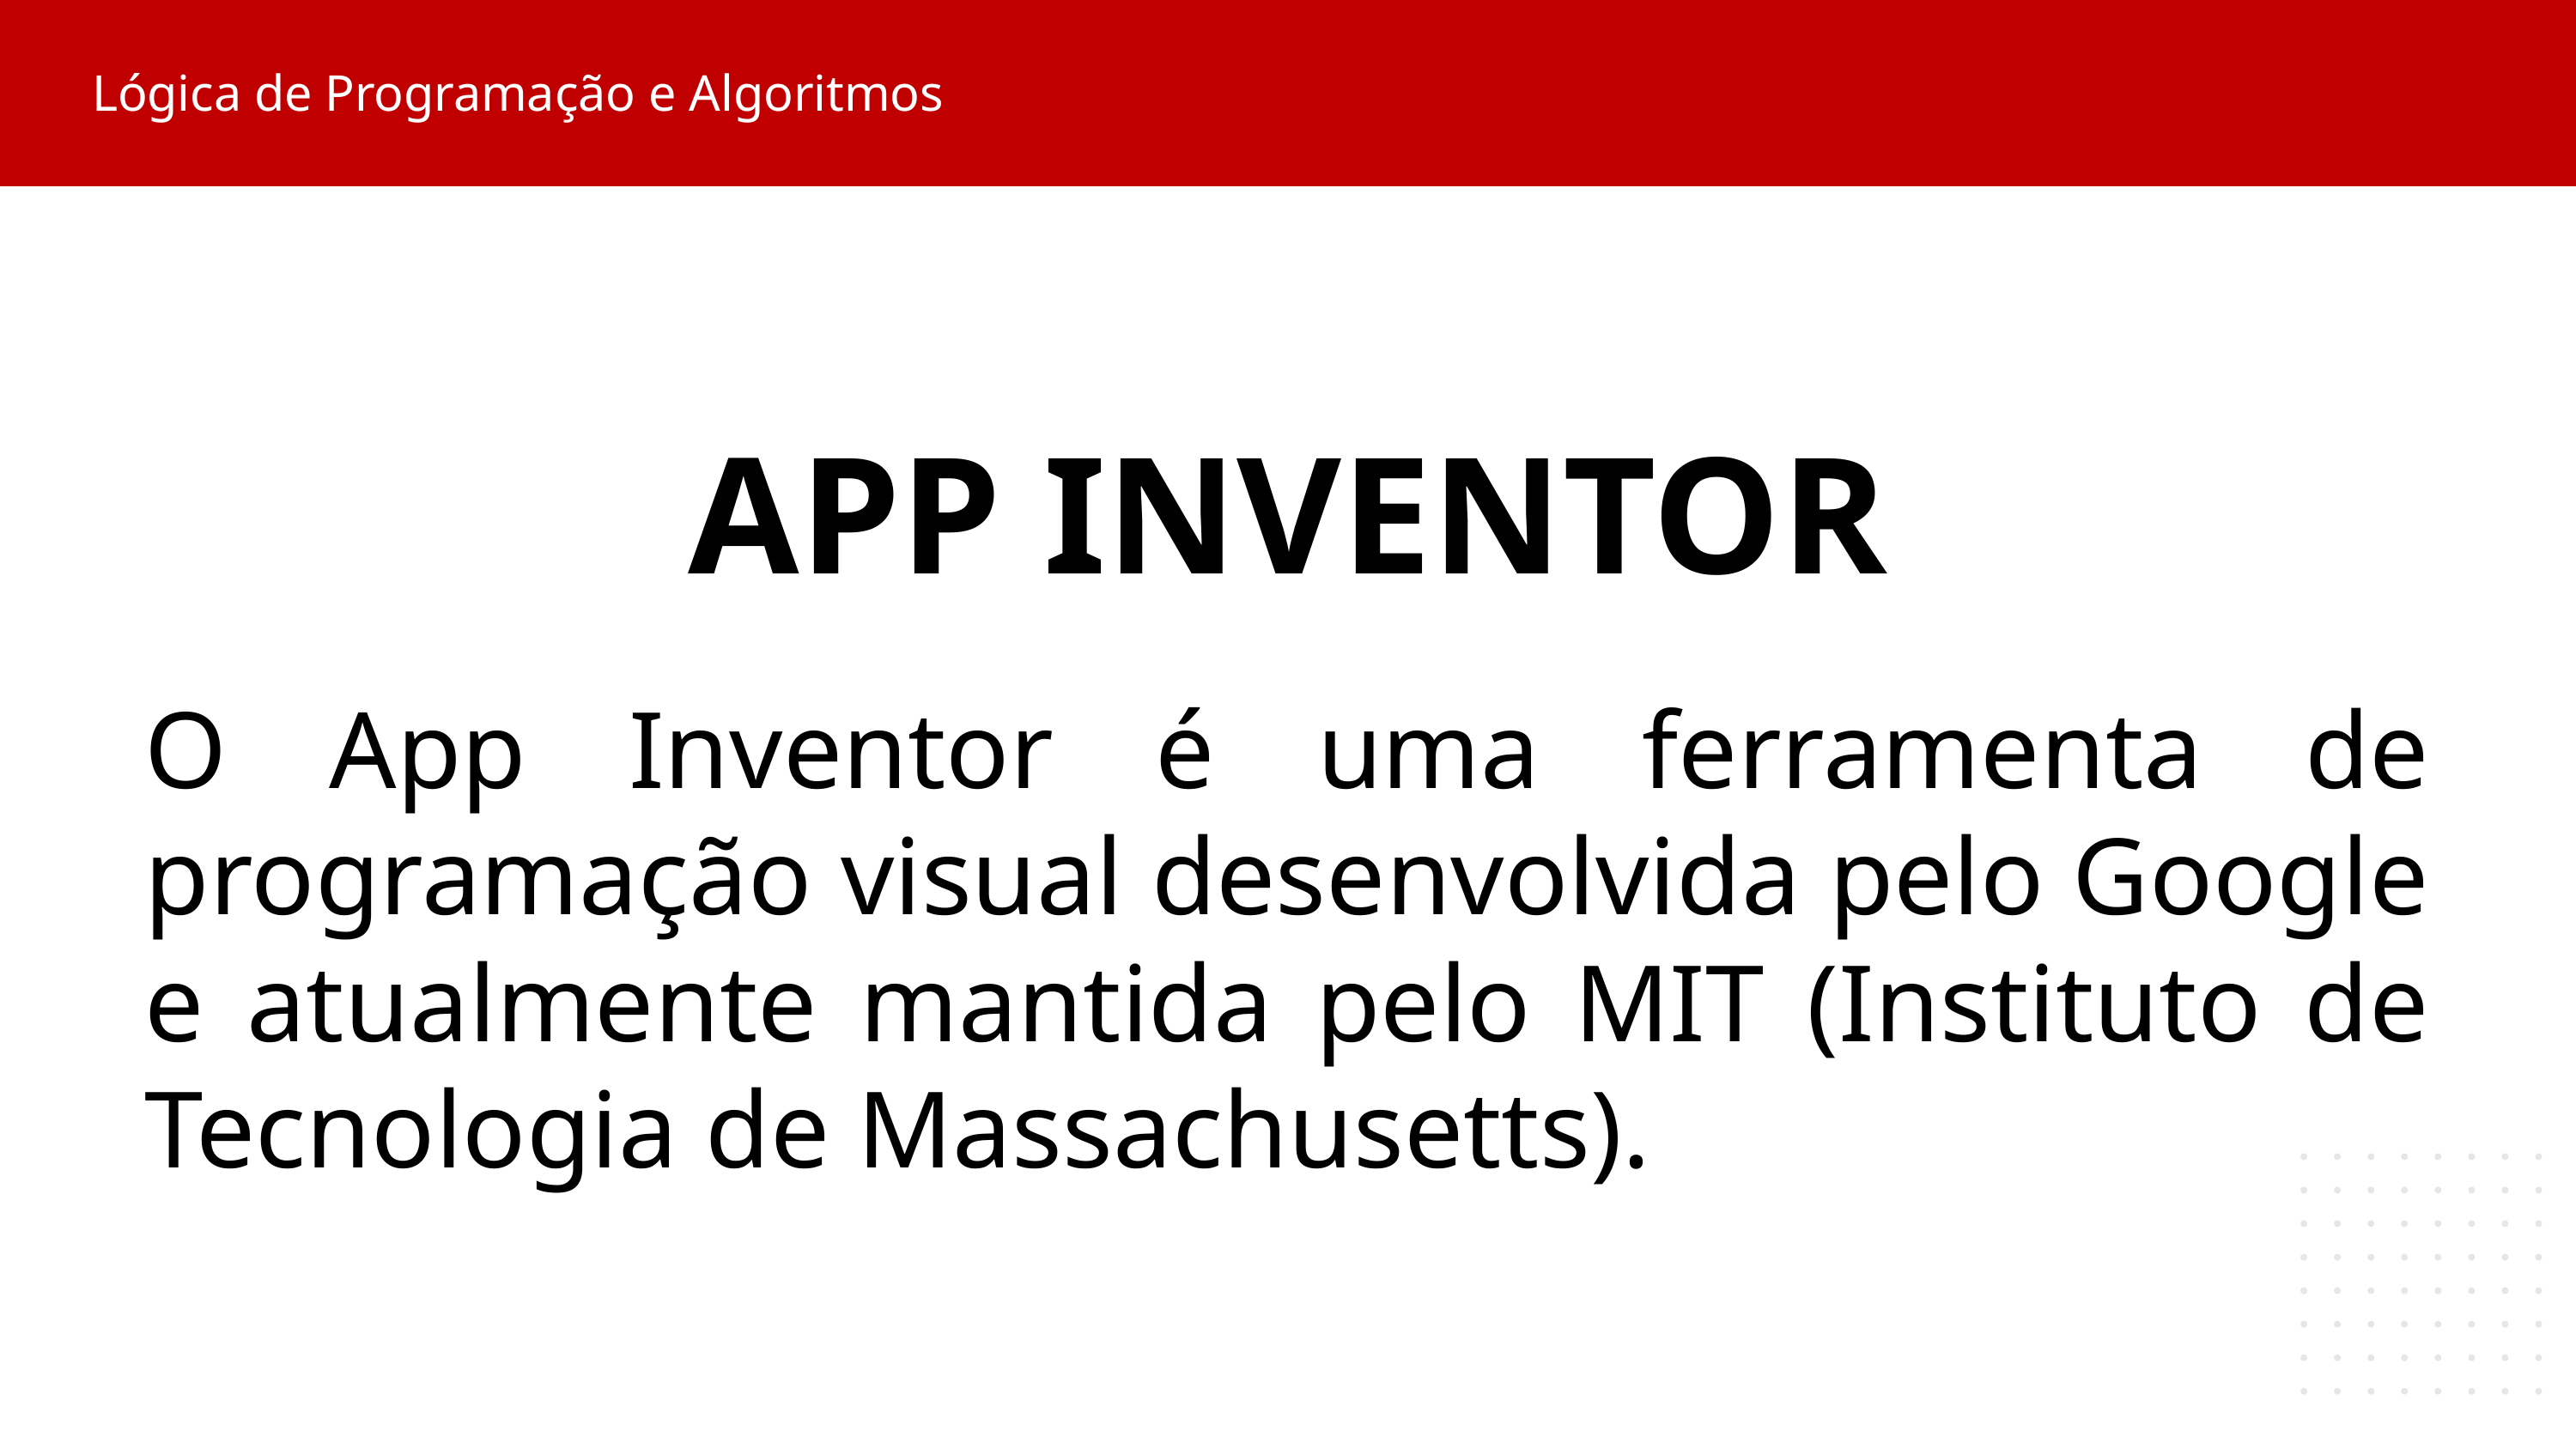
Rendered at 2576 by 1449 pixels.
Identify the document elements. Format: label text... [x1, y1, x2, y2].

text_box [2401, 1153, 2409, 1161]
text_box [2300, 1320, 2308, 1328]
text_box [2468, 1220, 2476, 1228]
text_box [2468, 1354, 2476, 1361]
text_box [2300, 1287, 2308, 1294]
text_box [2334, 1320, 2342, 1328]
text_box O App Inventor é uma ferramenta de programação visual desenvolvida pelo Google e atualmente mantida pelo MIT (Instituto de Tecnologia de Massachusetts). [144, 682, 2432, 1190]
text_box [2535, 1320, 2543, 1328]
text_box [2401, 1253, 2409, 1261]
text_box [2501, 1220, 2509, 1228]
text_box APP INVENTOR [336, 412, 2240, 606]
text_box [2468, 1320, 2476, 1328]
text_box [0, 0, 2576, 186]
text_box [2501, 1253, 2509, 1261]
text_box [2401, 1287, 2409, 1294]
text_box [2535, 1253, 2543, 1261]
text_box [2468, 1387, 2476, 1395]
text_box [2401, 1220, 2409, 1228]
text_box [2535, 1186, 2543, 1194]
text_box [2334, 1186, 2342, 1194]
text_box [2367, 1253, 2375, 1261]
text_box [2468, 1253, 2476, 1261]
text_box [2300, 1153, 2308, 1161]
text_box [2434, 1354, 2442, 1361]
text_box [2434, 1387, 2442, 1395]
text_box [2434, 1153, 2442, 1161]
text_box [2334, 1354, 2342, 1361]
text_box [2434, 1186, 2442, 1194]
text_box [2334, 1387, 2342, 1395]
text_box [2401, 1320, 2409, 1328]
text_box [2501, 1354, 2509, 1361]
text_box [2434, 1320, 2442, 1328]
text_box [2468, 1153, 2476, 1161]
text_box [2501, 1320, 2509, 1328]
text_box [2367, 1354, 2375, 1361]
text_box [2501, 1287, 2509, 1294]
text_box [2367, 1387, 2375, 1395]
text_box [2501, 1186, 2509, 1194]
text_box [2434, 1287, 2442, 1294]
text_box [2501, 1387, 2509, 1395]
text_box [2334, 1253, 2342, 1261]
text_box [2334, 1220, 2342, 1228]
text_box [2300, 1354, 2308, 1361]
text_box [2367, 1186, 2375, 1194]
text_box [2468, 1186, 2476, 1194]
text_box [2367, 1220, 2375, 1228]
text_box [2401, 1387, 2409, 1395]
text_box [2535, 1387, 2543, 1395]
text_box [2300, 1253, 2308, 1261]
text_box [2300, 1387, 2308, 1395]
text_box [2468, 1287, 2476, 1294]
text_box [2367, 1320, 2375, 1328]
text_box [2535, 1287, 2543, 1294]
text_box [2334, 1153, 2342, 1161]
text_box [2434, 1220, 2442, 1228]
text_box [2535, 1153, 2543, 1161]
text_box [2401, 1354, 2409, 1361]
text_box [2535, 1354, 2543, 1361]
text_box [2367, 1287, 2375, 1294]
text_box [2501, 1153, 2509, 1161]
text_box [2535, 1220, 2543, 1228]
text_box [2401, 1186, 2409, 1194]
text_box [2334, 1287, 2342, 1294]
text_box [2300, 1220, 2308, 1228]
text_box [2434, 1253, 2442, 1261]
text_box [2300, 1186, 2308, 1194]
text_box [2367, 1153, 2375, 1161]
